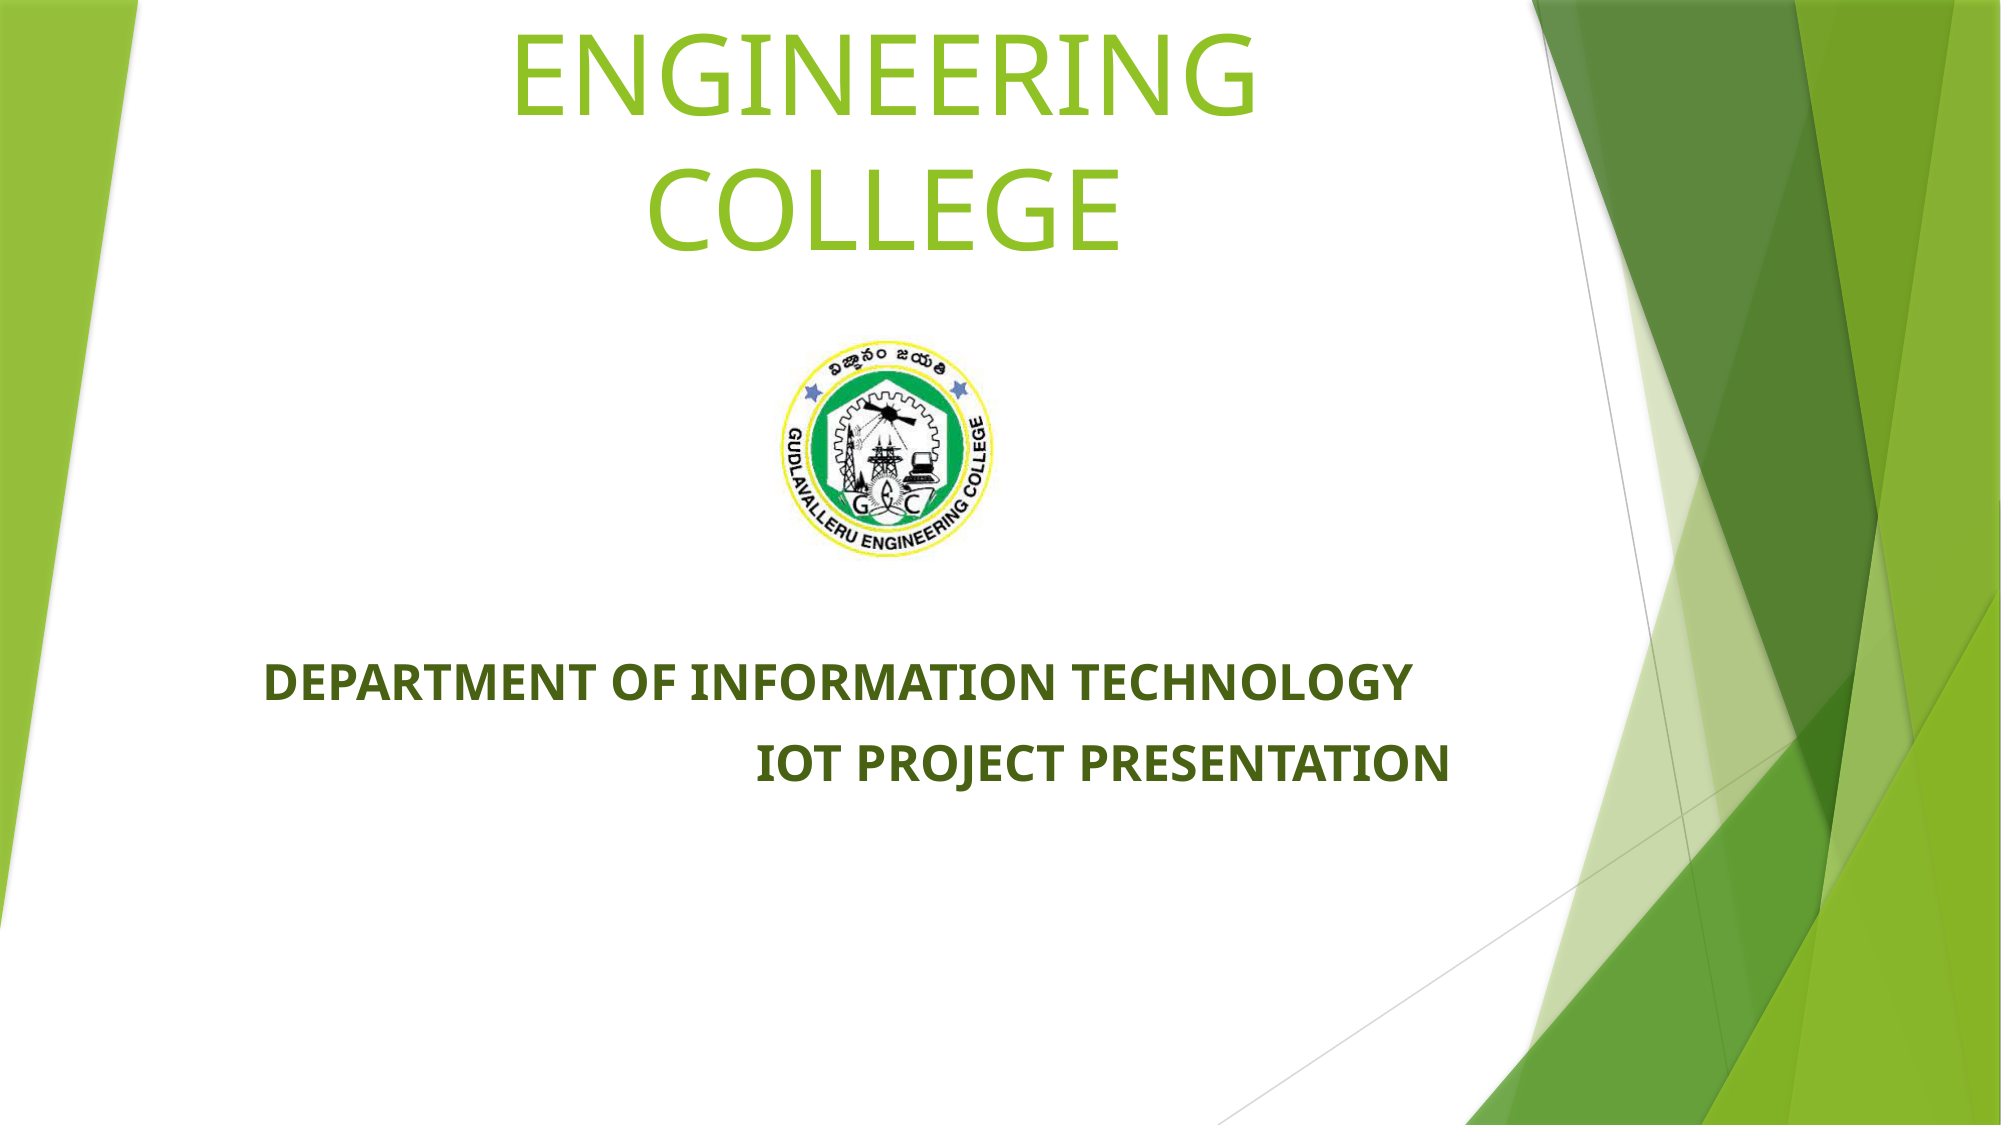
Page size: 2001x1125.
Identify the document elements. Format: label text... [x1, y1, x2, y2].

picture [773, 335, 1001, 563]
title GUDLAVALLERU ENGINEERING COLLEGE [247, 10, 1522, 281]
subtitle DEPARTMENT OF INFORMATION TECHNOLOGY IOT PROJECT PRESENTATION [247, 643, 1522, 823]
